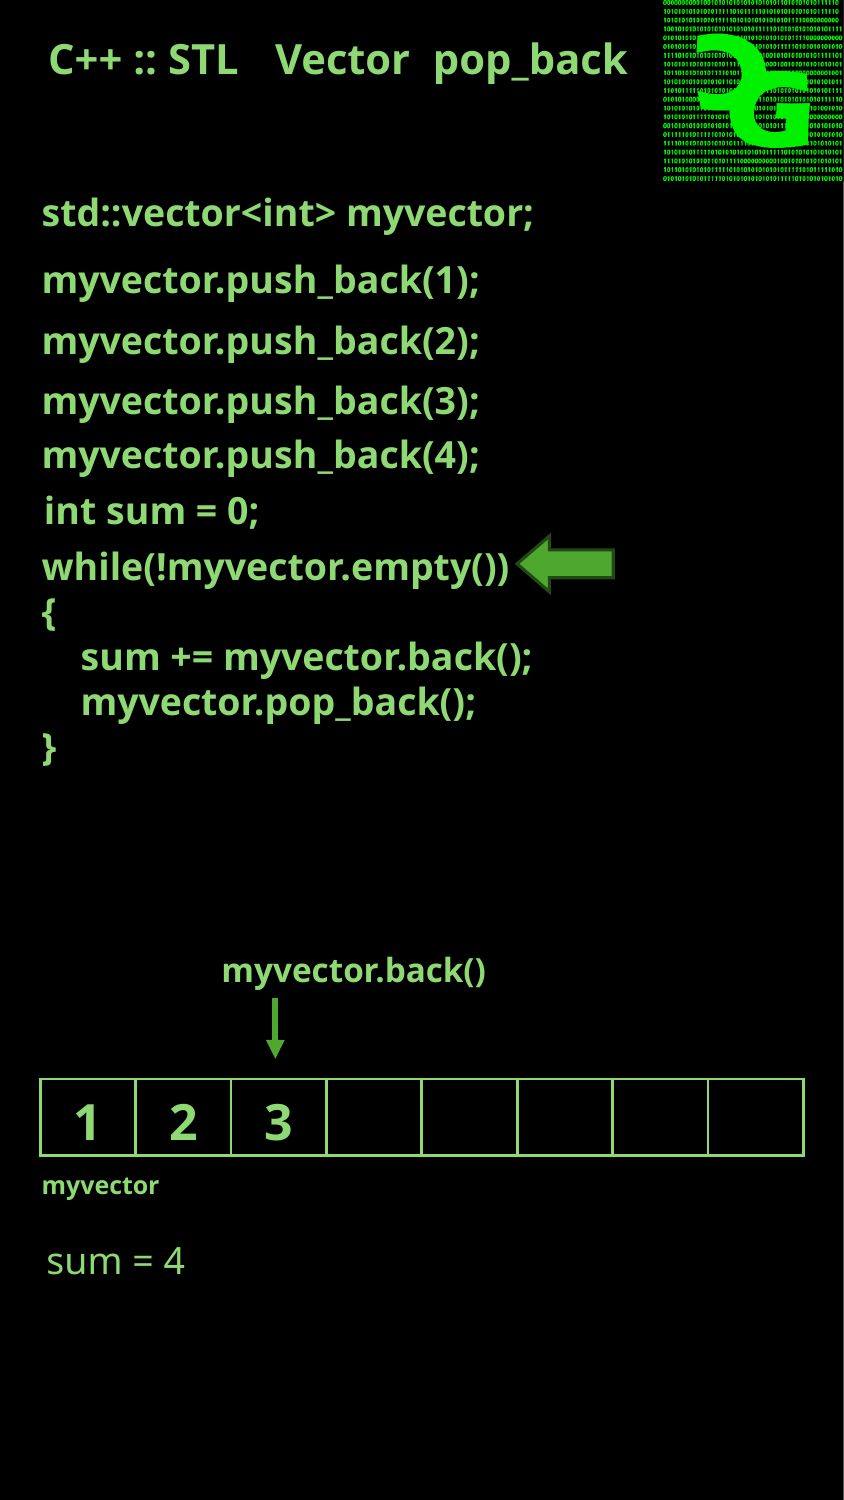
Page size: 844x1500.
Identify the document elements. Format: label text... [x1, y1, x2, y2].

text_box myvector.push_back(3); [26, 369, 844, 424]
text_box sum = 4 [31, 1229, 844, 1290]
text_box myvector.push_back(1); [26, 249, 844, 309]
text_box pop_back [471, 25, 661, 91]
text_box Vector [288, 25, 471, 91]
table_header [519, 1080, 611, 1154]
picture [661, 0, 844, 183]
text_box int sum = 0; [29, 480, 844, 535]
text_box while(!myvector.empty()) { sum += myvector.back(); myvector.pop_back(); } [26, 535, 844, 776]
text_box [514, 532, 615, 596]
text_box myvector [26, 1162, 184, 1207]
text_box C++ :: STL [0, 25, 288, 91]
table_header 3 [232, 1080, 325, 1154]
table_header 2 [137, 1080, 230, 1154]
table_header [423, 1080, 516, 1154]
table_header 1 [42, 1080, 134, 1154]
table_header [328, 1080, 420, 1154]
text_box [206, 941, 518, 1060]
text_box myvector.push_back(2); [26, 309, 844, 369]
table_header [709, 1080, 802, 1154]
text_box std::vector<int> myvector; [26, 181, 844, 242]
table_header [614, 1080, 707, 1154]
text_box myvector.push_back(4); [26, 424, 844, 484]
